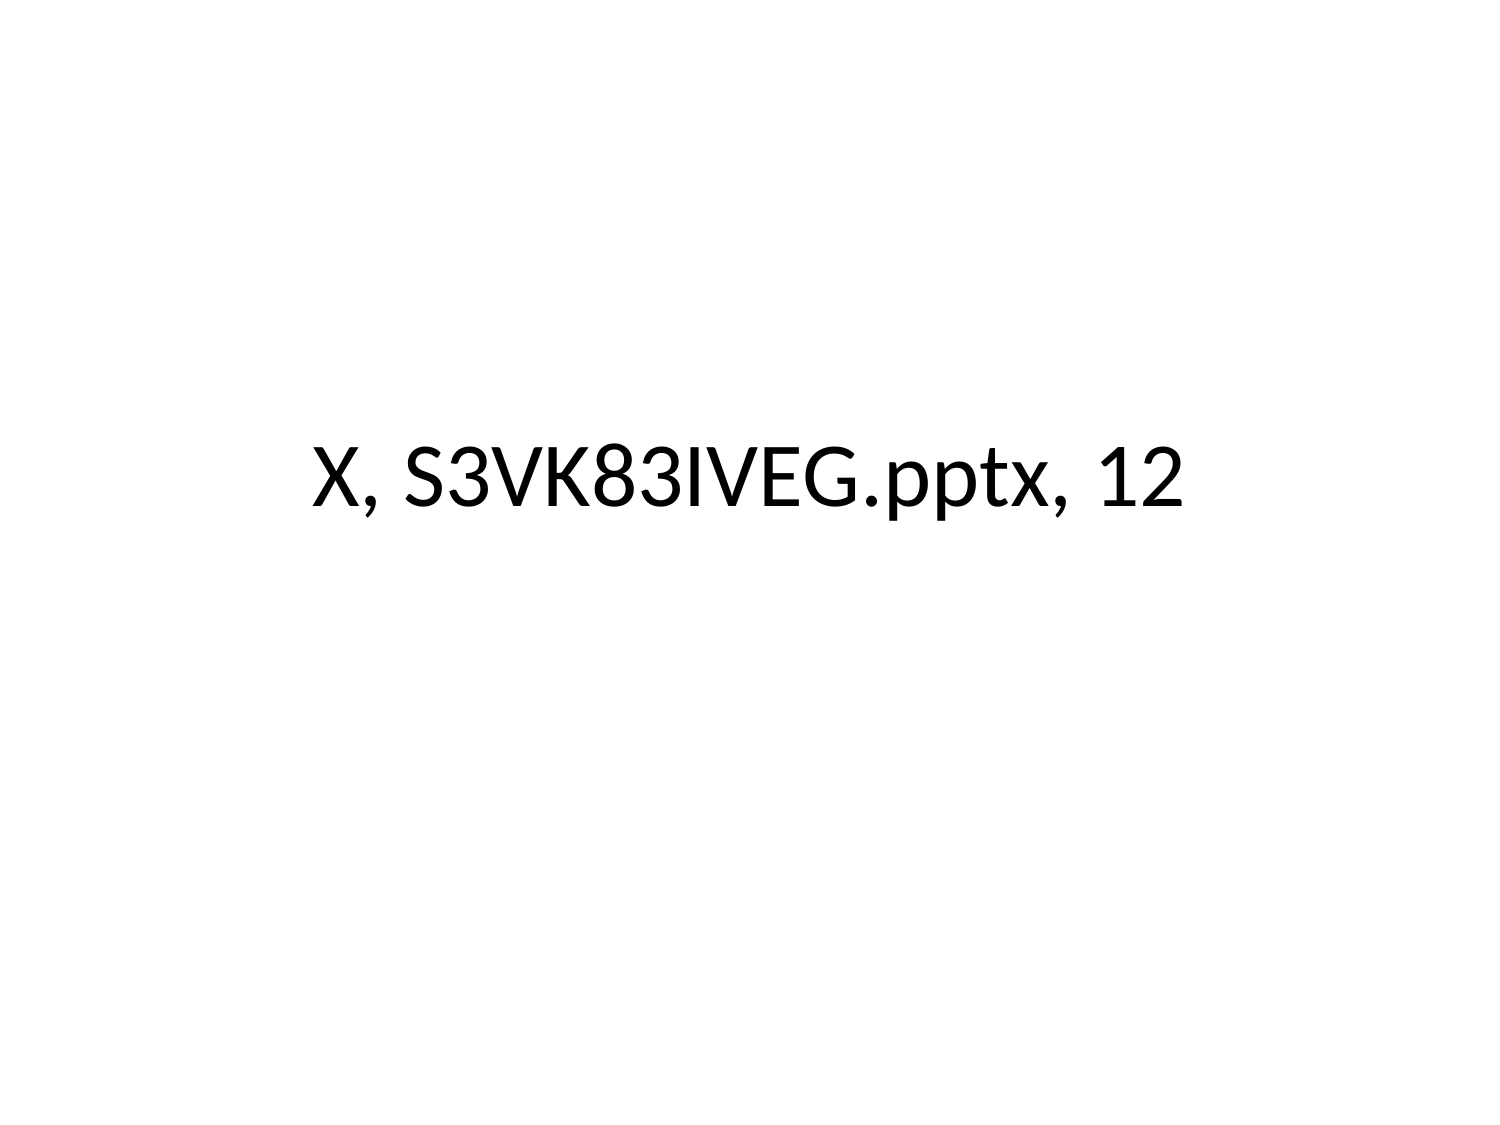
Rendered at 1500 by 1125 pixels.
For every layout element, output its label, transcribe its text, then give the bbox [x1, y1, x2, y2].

title X, S3VK83IVEG.pptx, 12 [112, 349, 1388, 591]
